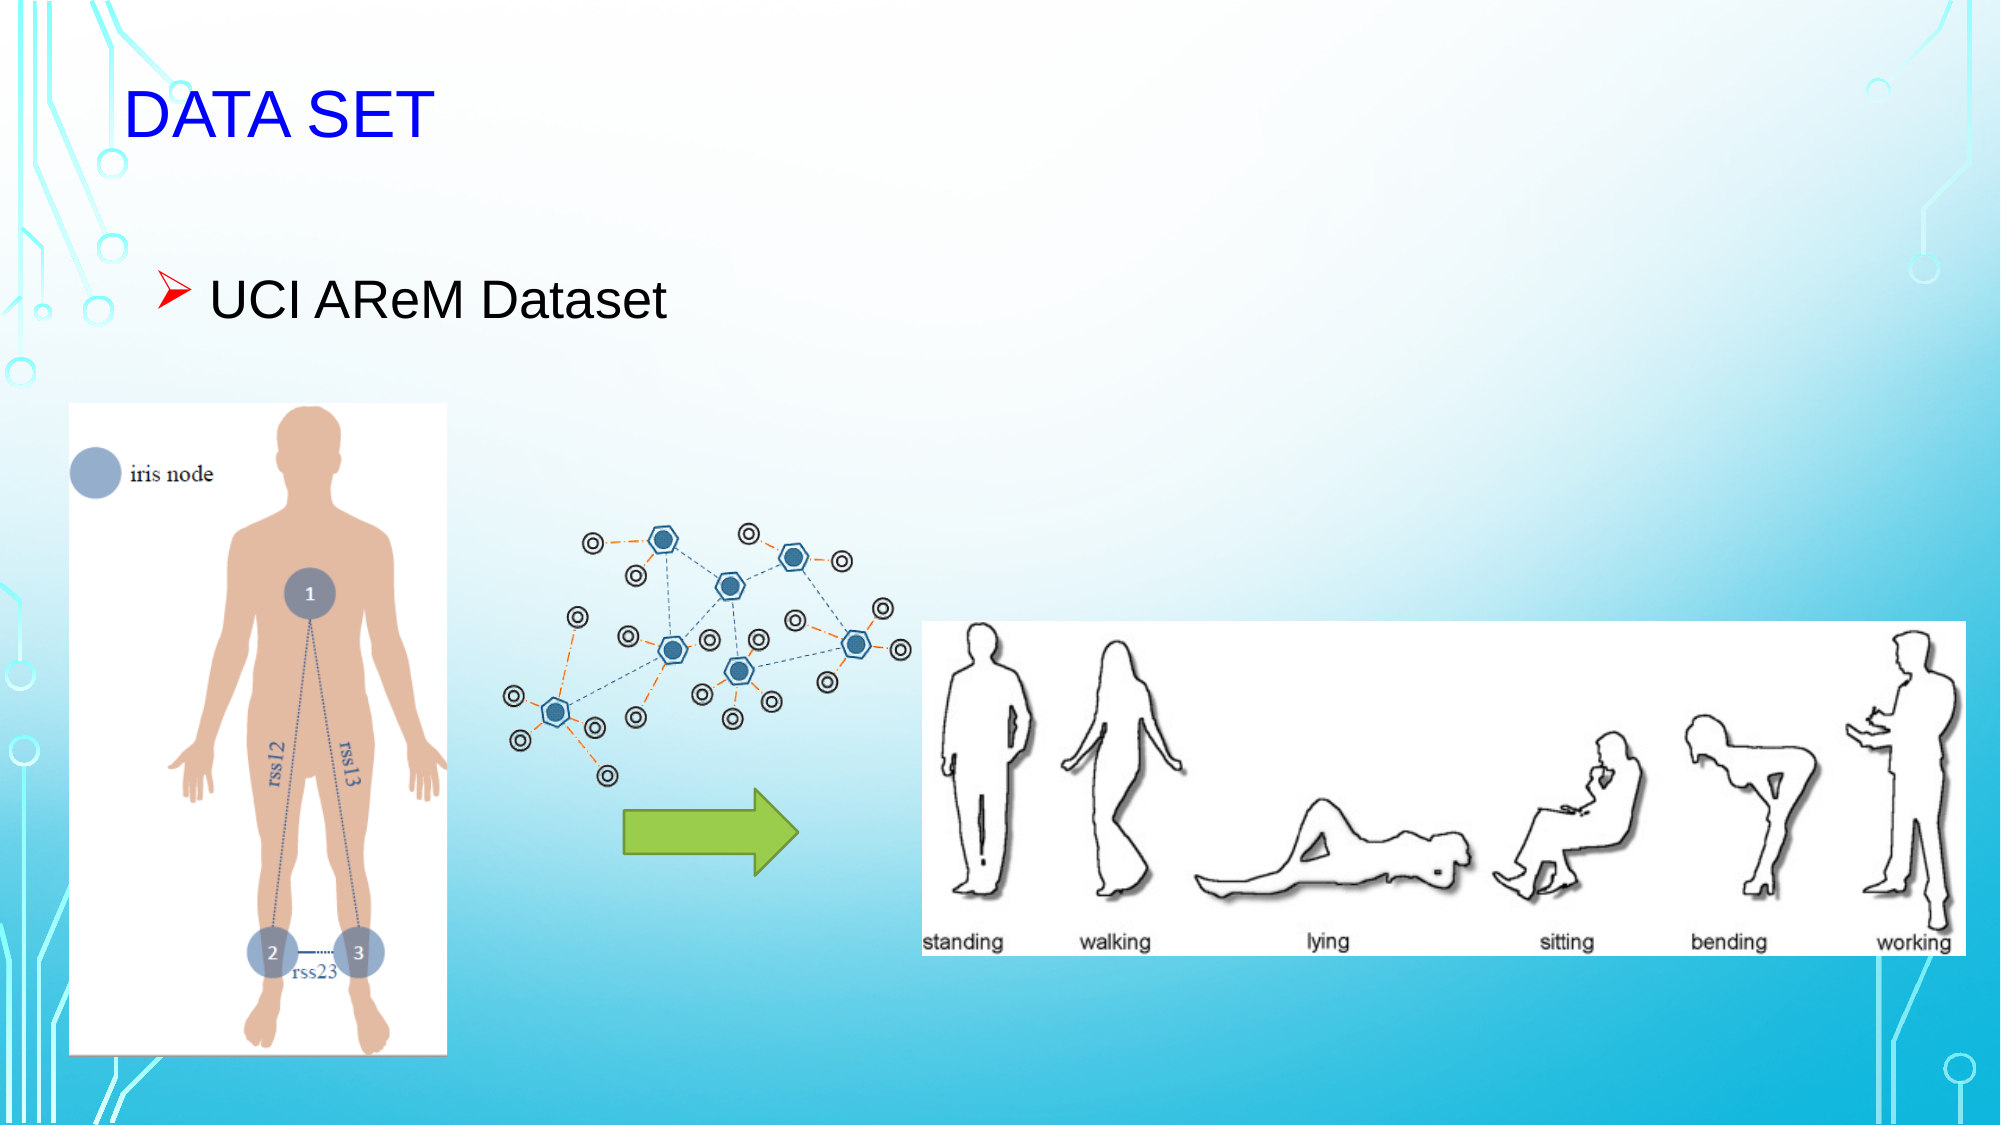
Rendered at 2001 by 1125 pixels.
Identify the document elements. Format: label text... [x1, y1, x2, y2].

title Data Set [108, 0, 1783, 256]
picture [68, 402, 448, 1057]
picture [499, 522, 1966, 957]
text_box [622, 789, 800, 877]
text_box UCI AReM Dataset [138, 256, 1754, 452]
